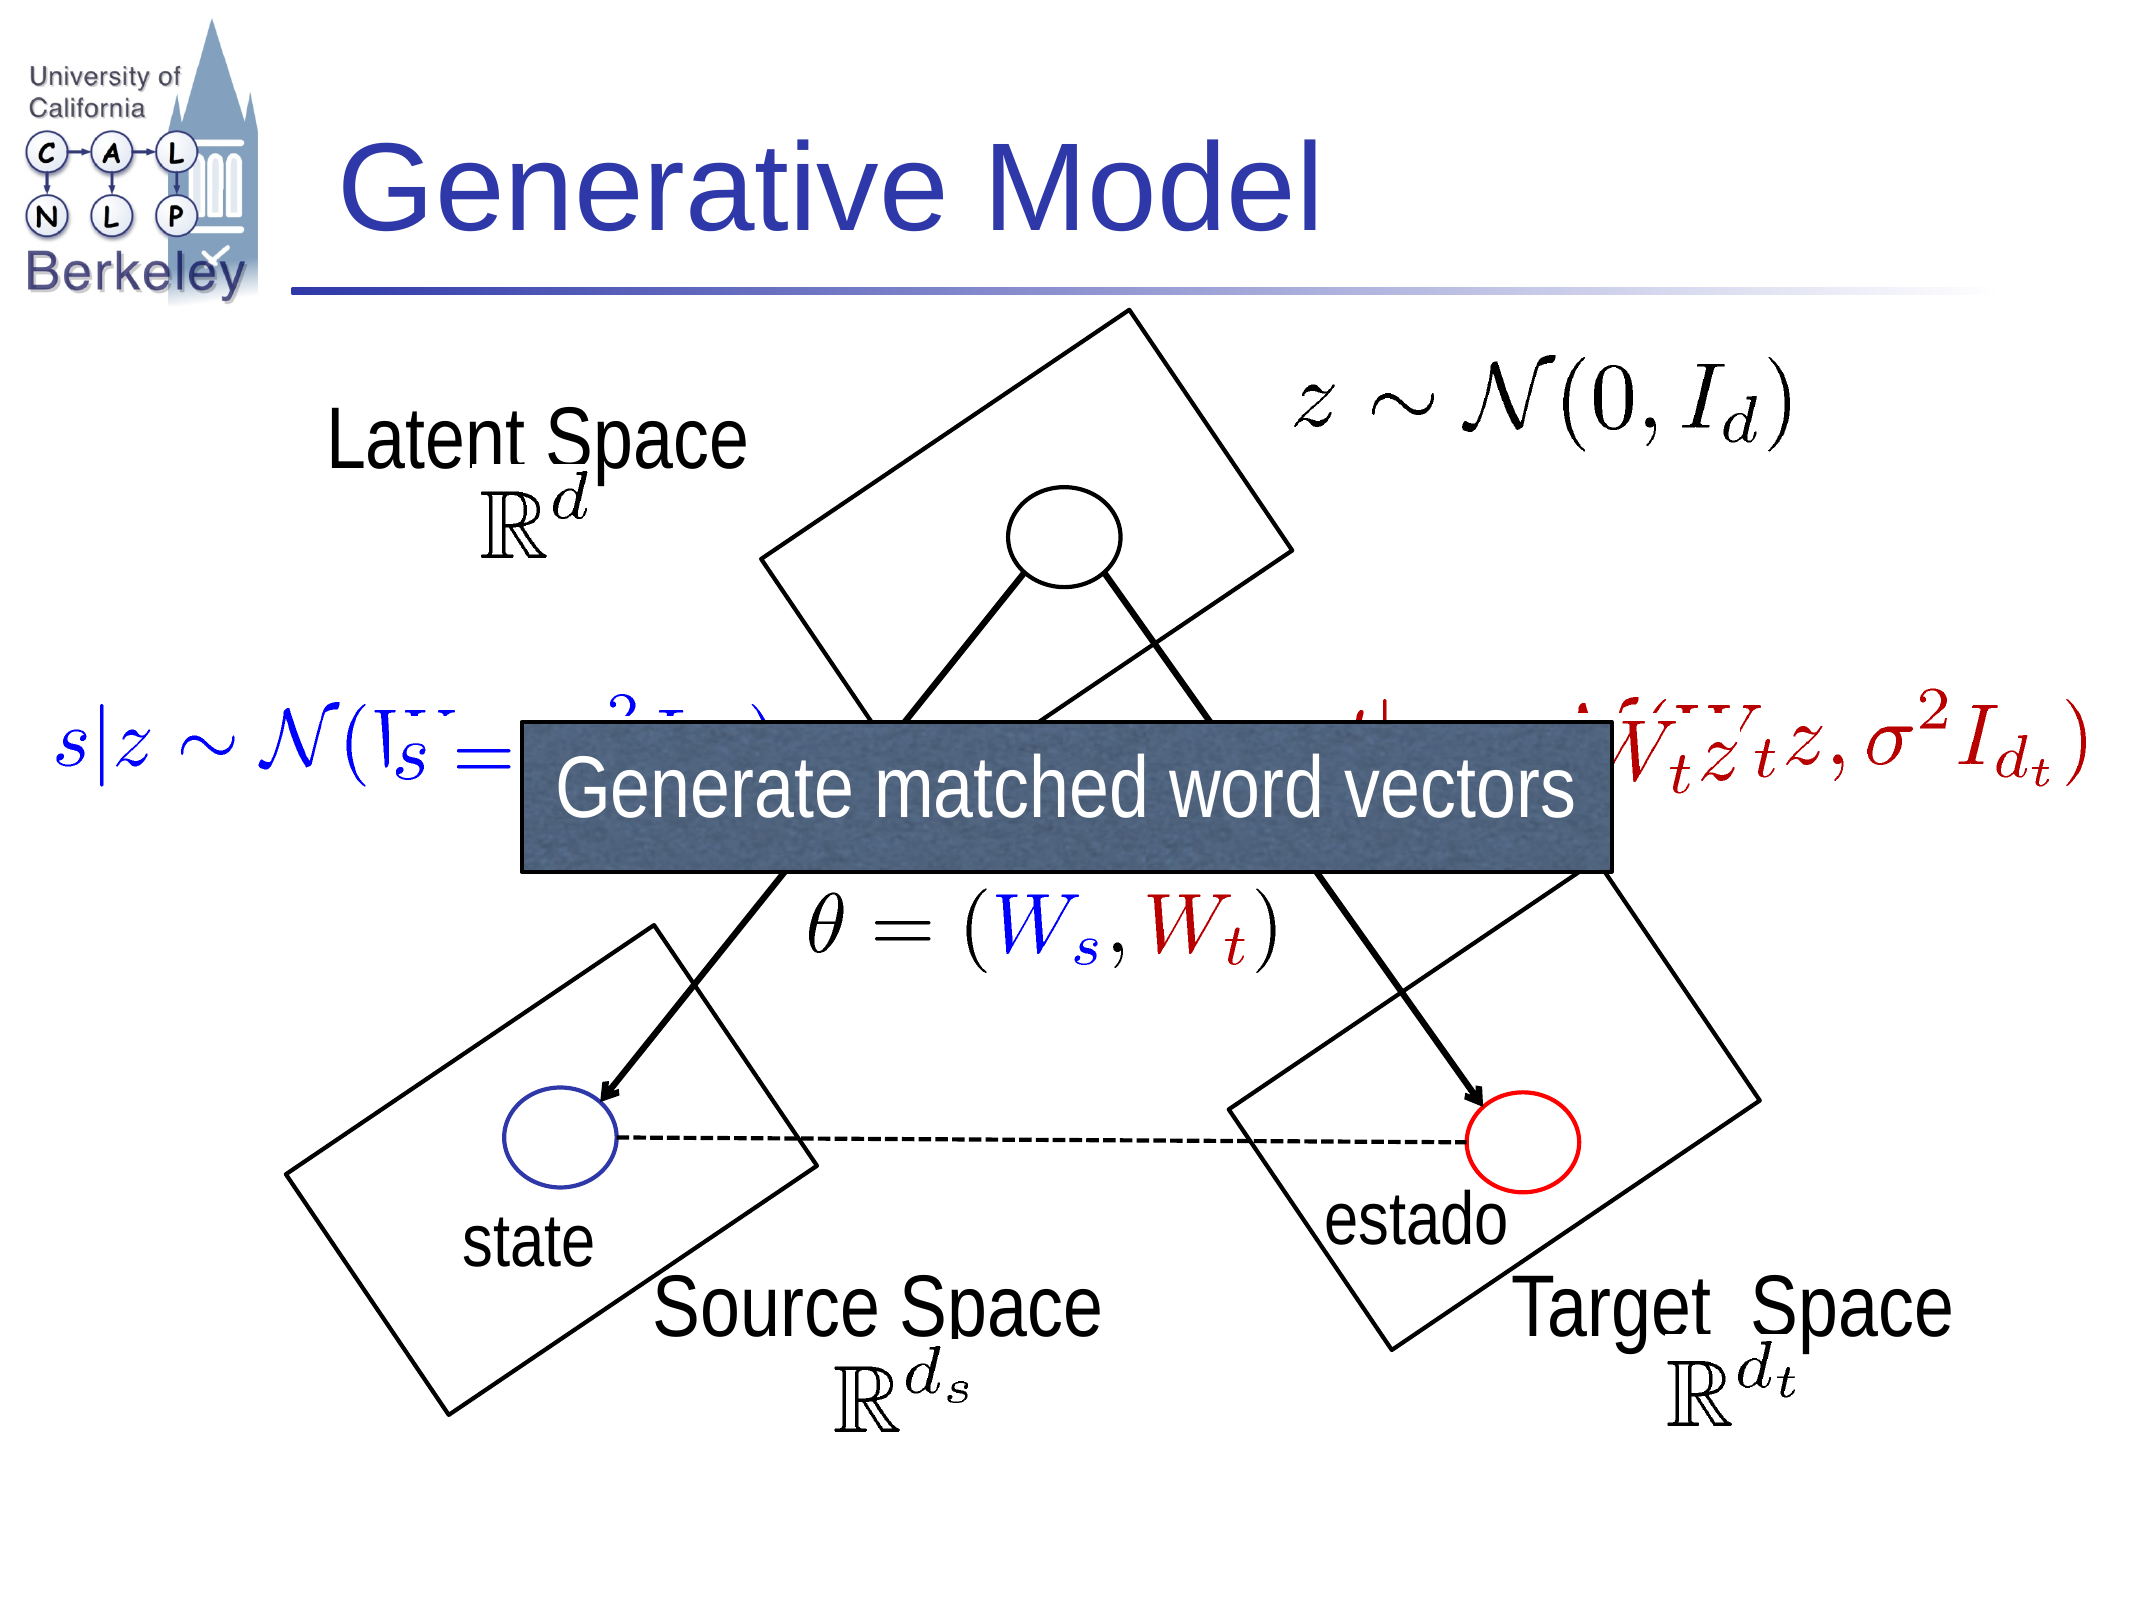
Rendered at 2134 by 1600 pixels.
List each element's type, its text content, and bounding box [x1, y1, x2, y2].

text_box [54, 679, 594, 793]
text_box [389, 713, 1740, 801]
text_box Generate matched word vectors [1487, 809, 1612, 872]
picture [472, 464, 588, 561]
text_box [599, 809, 1484, 1108]
picture [1665, 1334, 1798, 1430]
picture [1287, 346, 1792, 459]
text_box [287, 380, 1250, 679]
picture [824, 1338, 969, 1436]
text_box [328, 959, 2038, 1388]
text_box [1487, 679, 2092, 793]
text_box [599, 572, 1484, 712]
picture [21, 17, 299, 367]
title Generative Model [316, 73, 1992, 288]
text_box Generate matched word vectors [521, 809, 594, 872]
